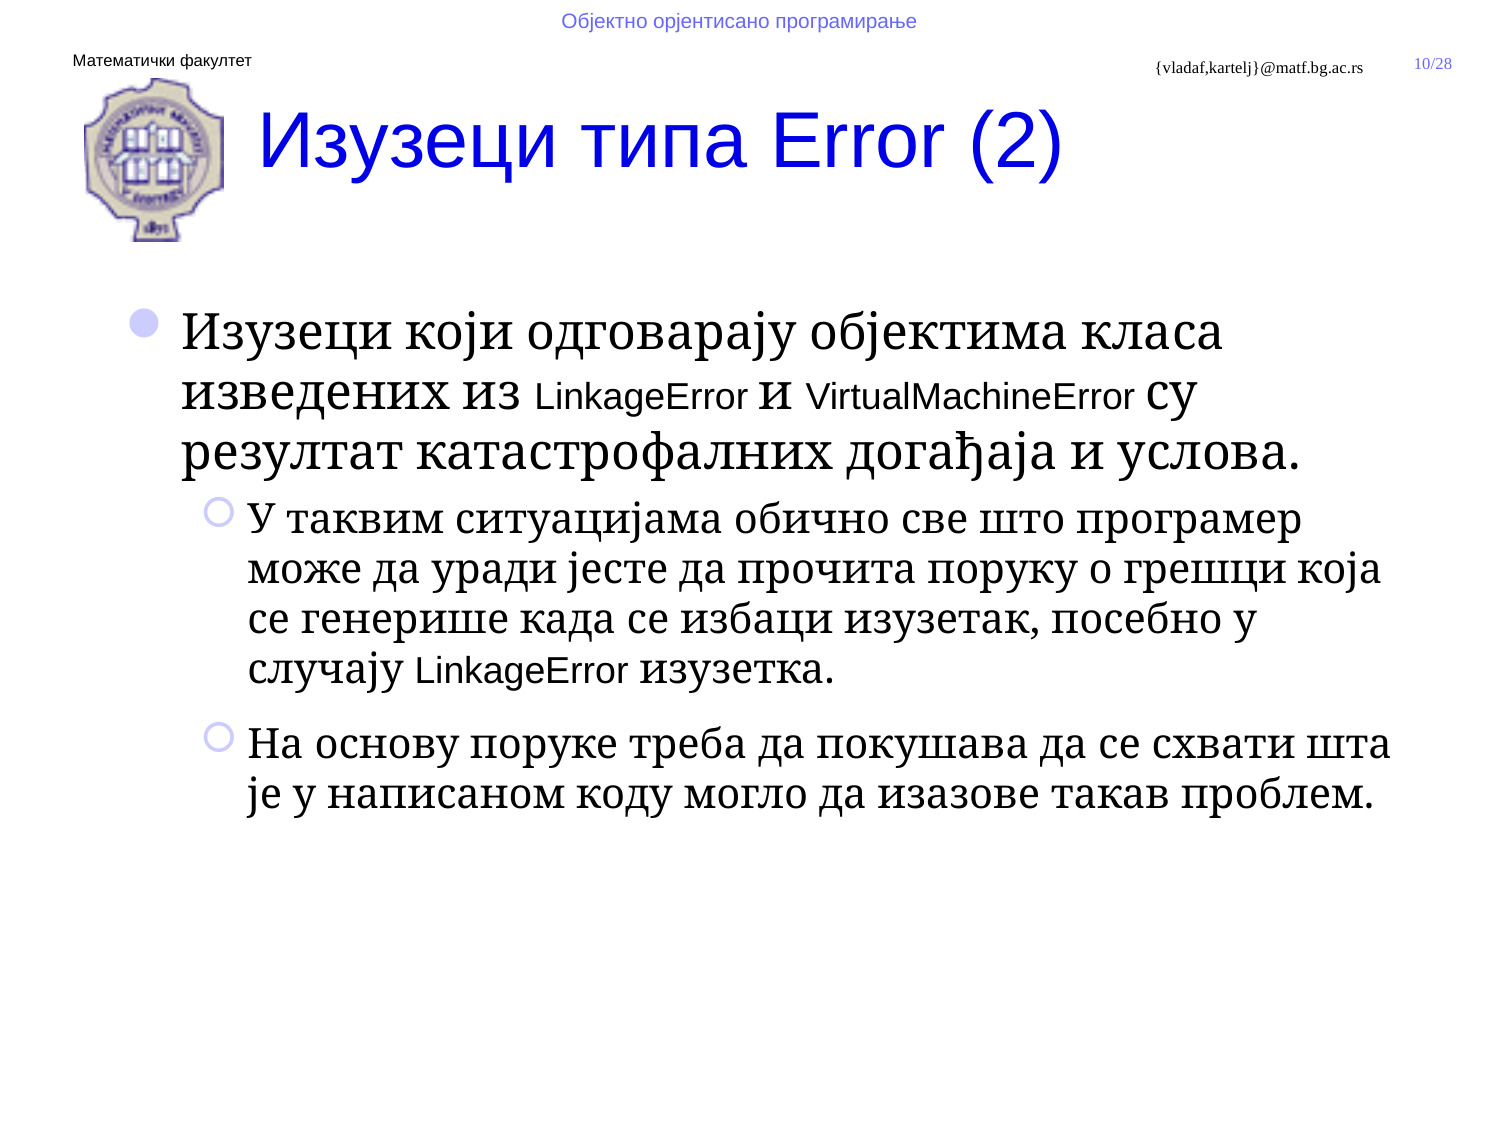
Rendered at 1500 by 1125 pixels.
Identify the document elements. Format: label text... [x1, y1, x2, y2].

picture [84, 78, 224, 242]
title Изузеци типа Error (2) [242, 41, 1392, 231]
list Изузеци који одговарају објектима класа изведених из LinkageError и VirtualMachineError су резултат катастрофалних догађаја и услова. У таквим ситуацијама обично све што програмер може да уради јесте да прочита поруку о грешци која се генерише када се избаци изузетак, посебно у случају LinkageError изузетка. На основу поруке треба да покушава да се схвати шта је у написаном коду могло да изазове такав проблем. [110, 292, 1416, 1028]
